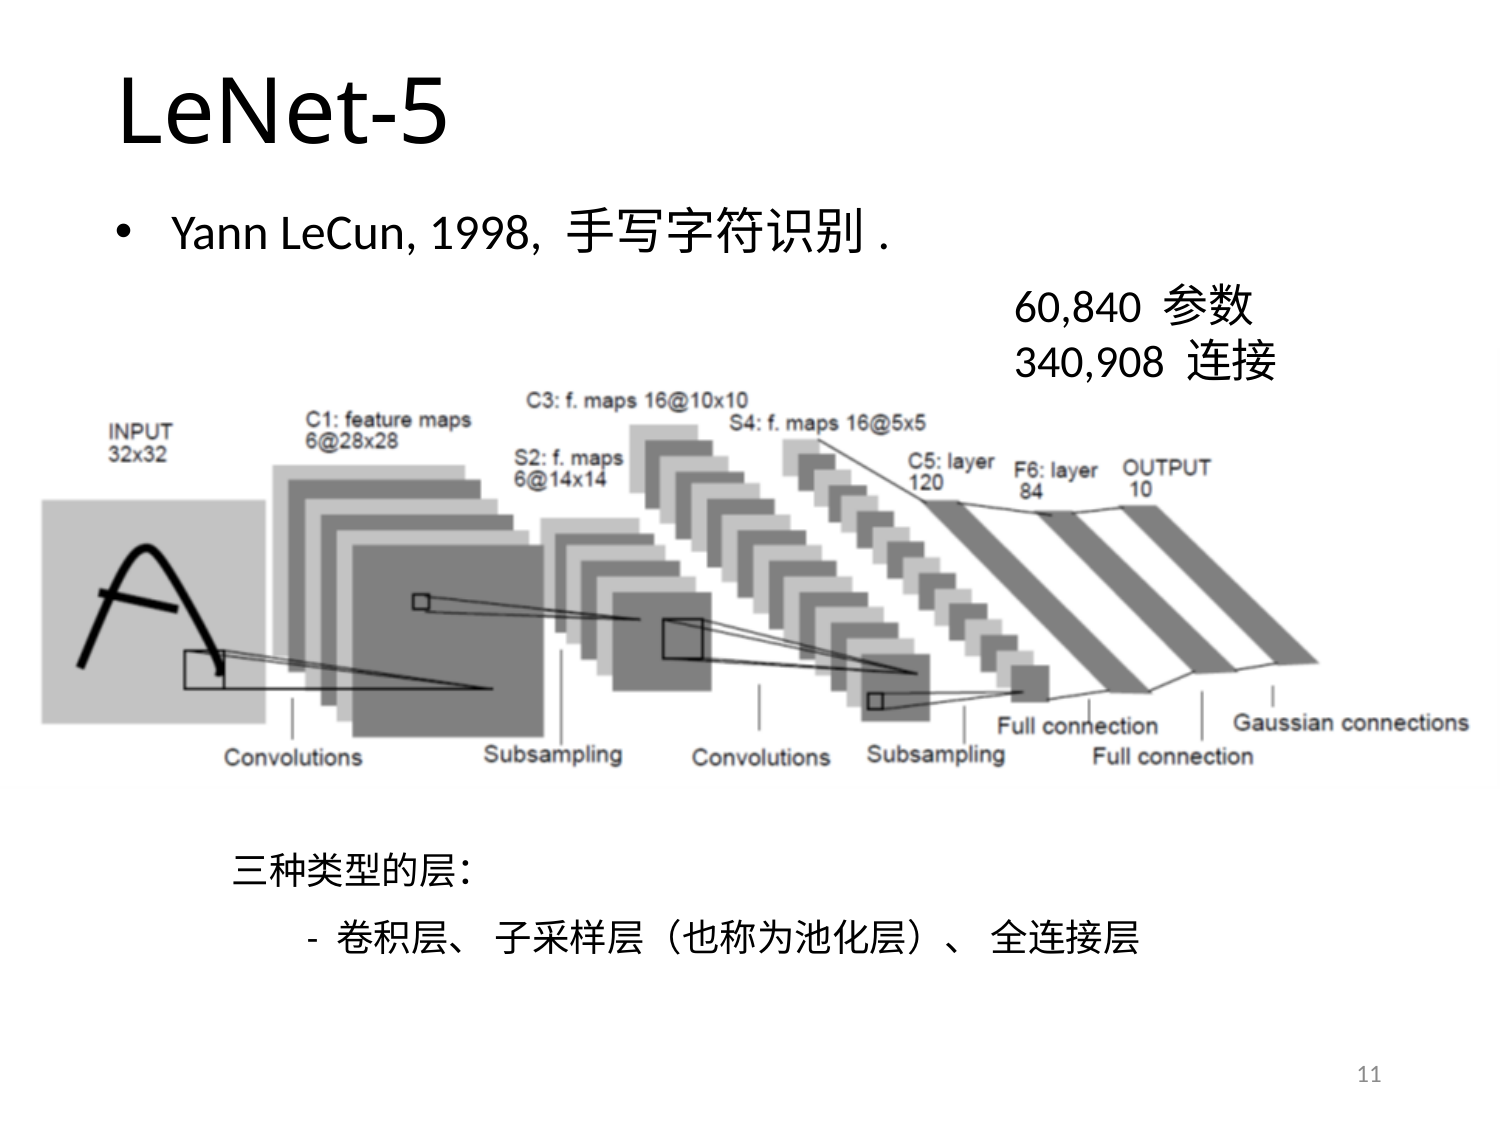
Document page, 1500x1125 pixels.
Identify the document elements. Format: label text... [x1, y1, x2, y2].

text_box 60,840 参数 340,908 连接 [999, 246, 1443, 348]
text_box Yann LeCun, 1998, 手写字符识别. [100, 192, 1221, 268]
text_box 三种类型的层： - 卷积层、 子采样层（也称为池化层）、 全连接层 [217, 816, 1229, 967]
title LeNet-5 [100, 20, 1400, 208]
slide_number 11 [1059, 1042, 1397, 1103]
picture [0, 348, 1500, 789]
